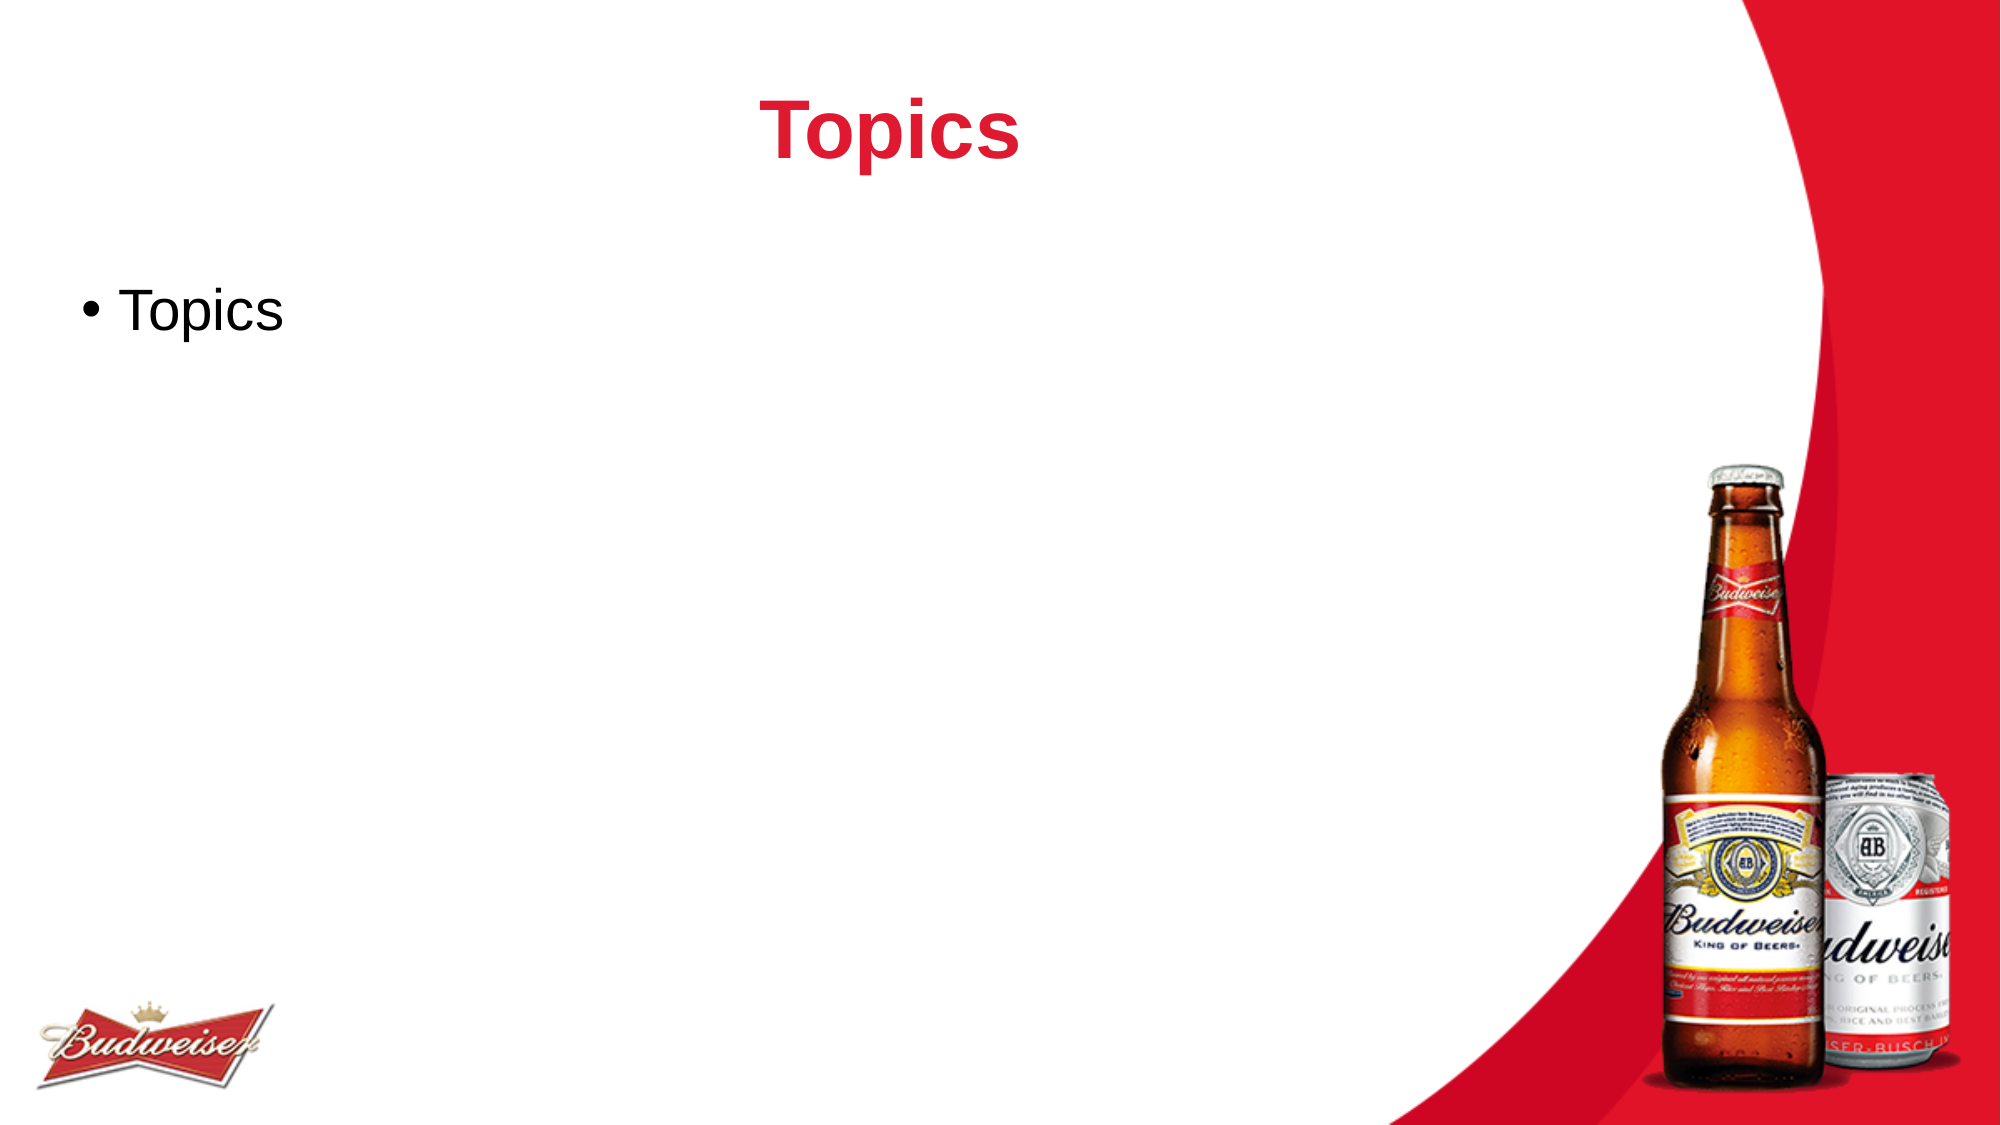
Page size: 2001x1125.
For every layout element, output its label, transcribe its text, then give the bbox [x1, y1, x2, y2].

title Topics [66, 23, 1715, 241]
list Topics [66, 272, 1620, 993]
picture [0, 0, 2001, 1125]
